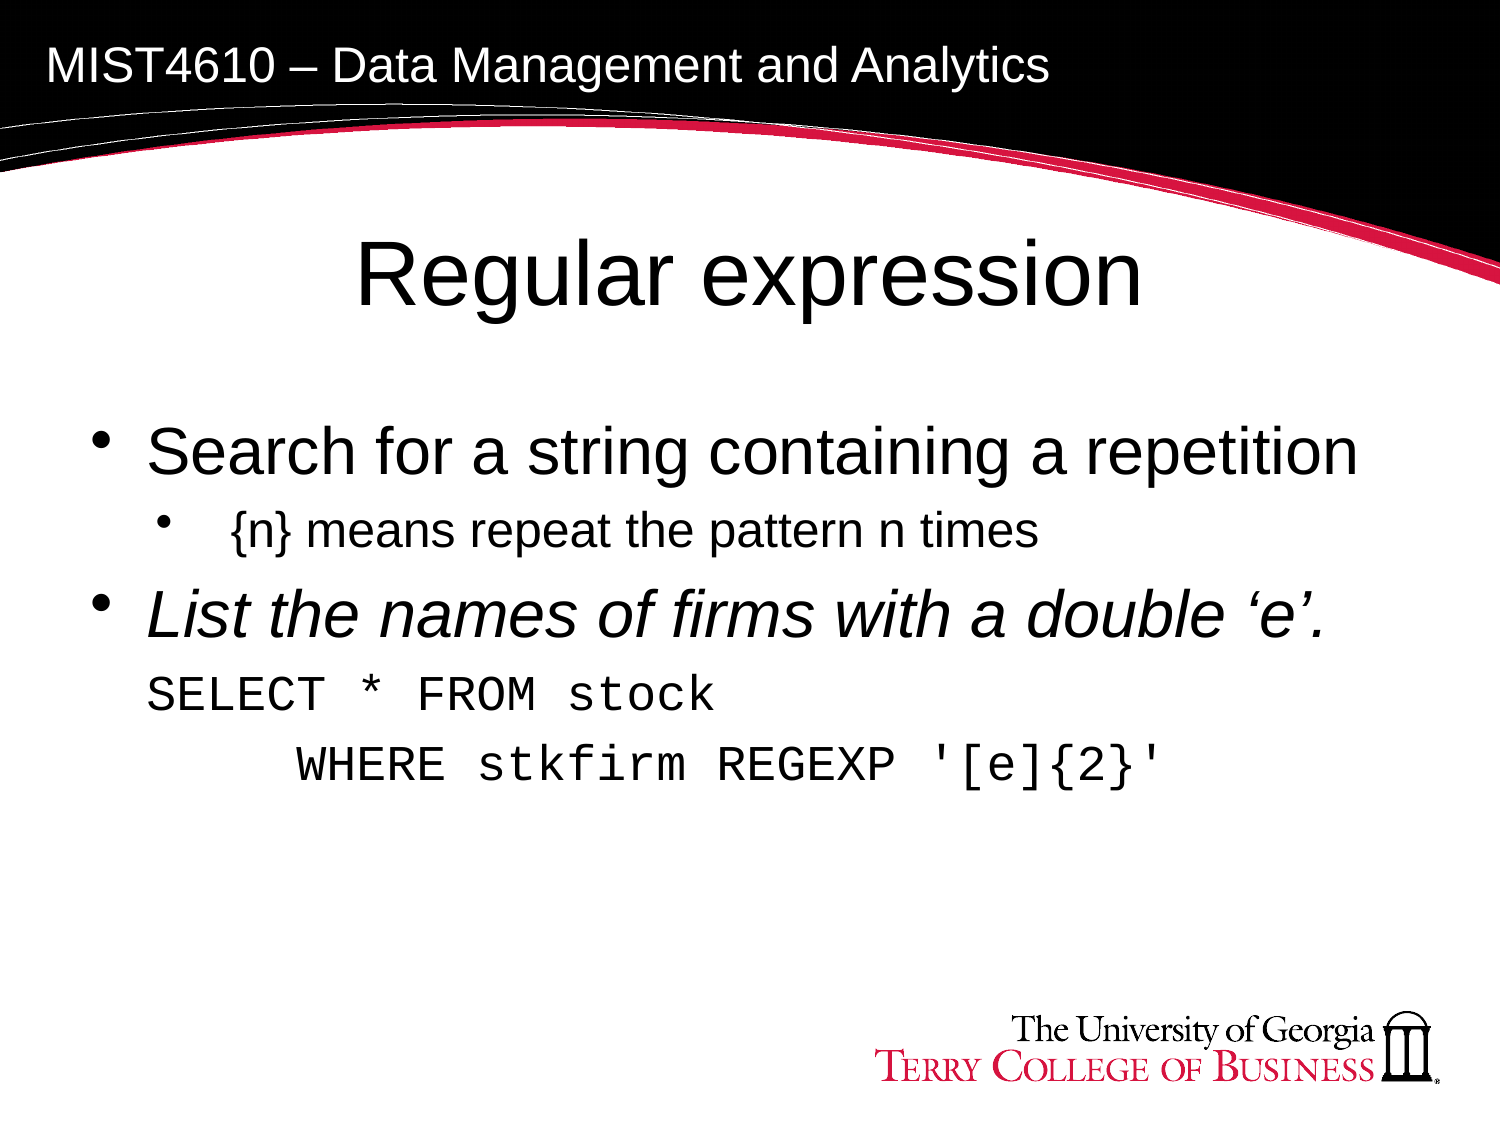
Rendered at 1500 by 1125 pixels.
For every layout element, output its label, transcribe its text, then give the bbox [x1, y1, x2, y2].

picture [0, 0, 1500, 286]
list Search for a string containing a repetition {n} means repeat the pattern n times List the names of firms with a double ‘e’. SELECT * FROM stock WHERE stkfirm REGEXP '[e]{2}' [75, 399, 1425, 1005]
title Regular expression [75, 174, 1425, 363]
picture [875, 1011, 1440, 1084]
